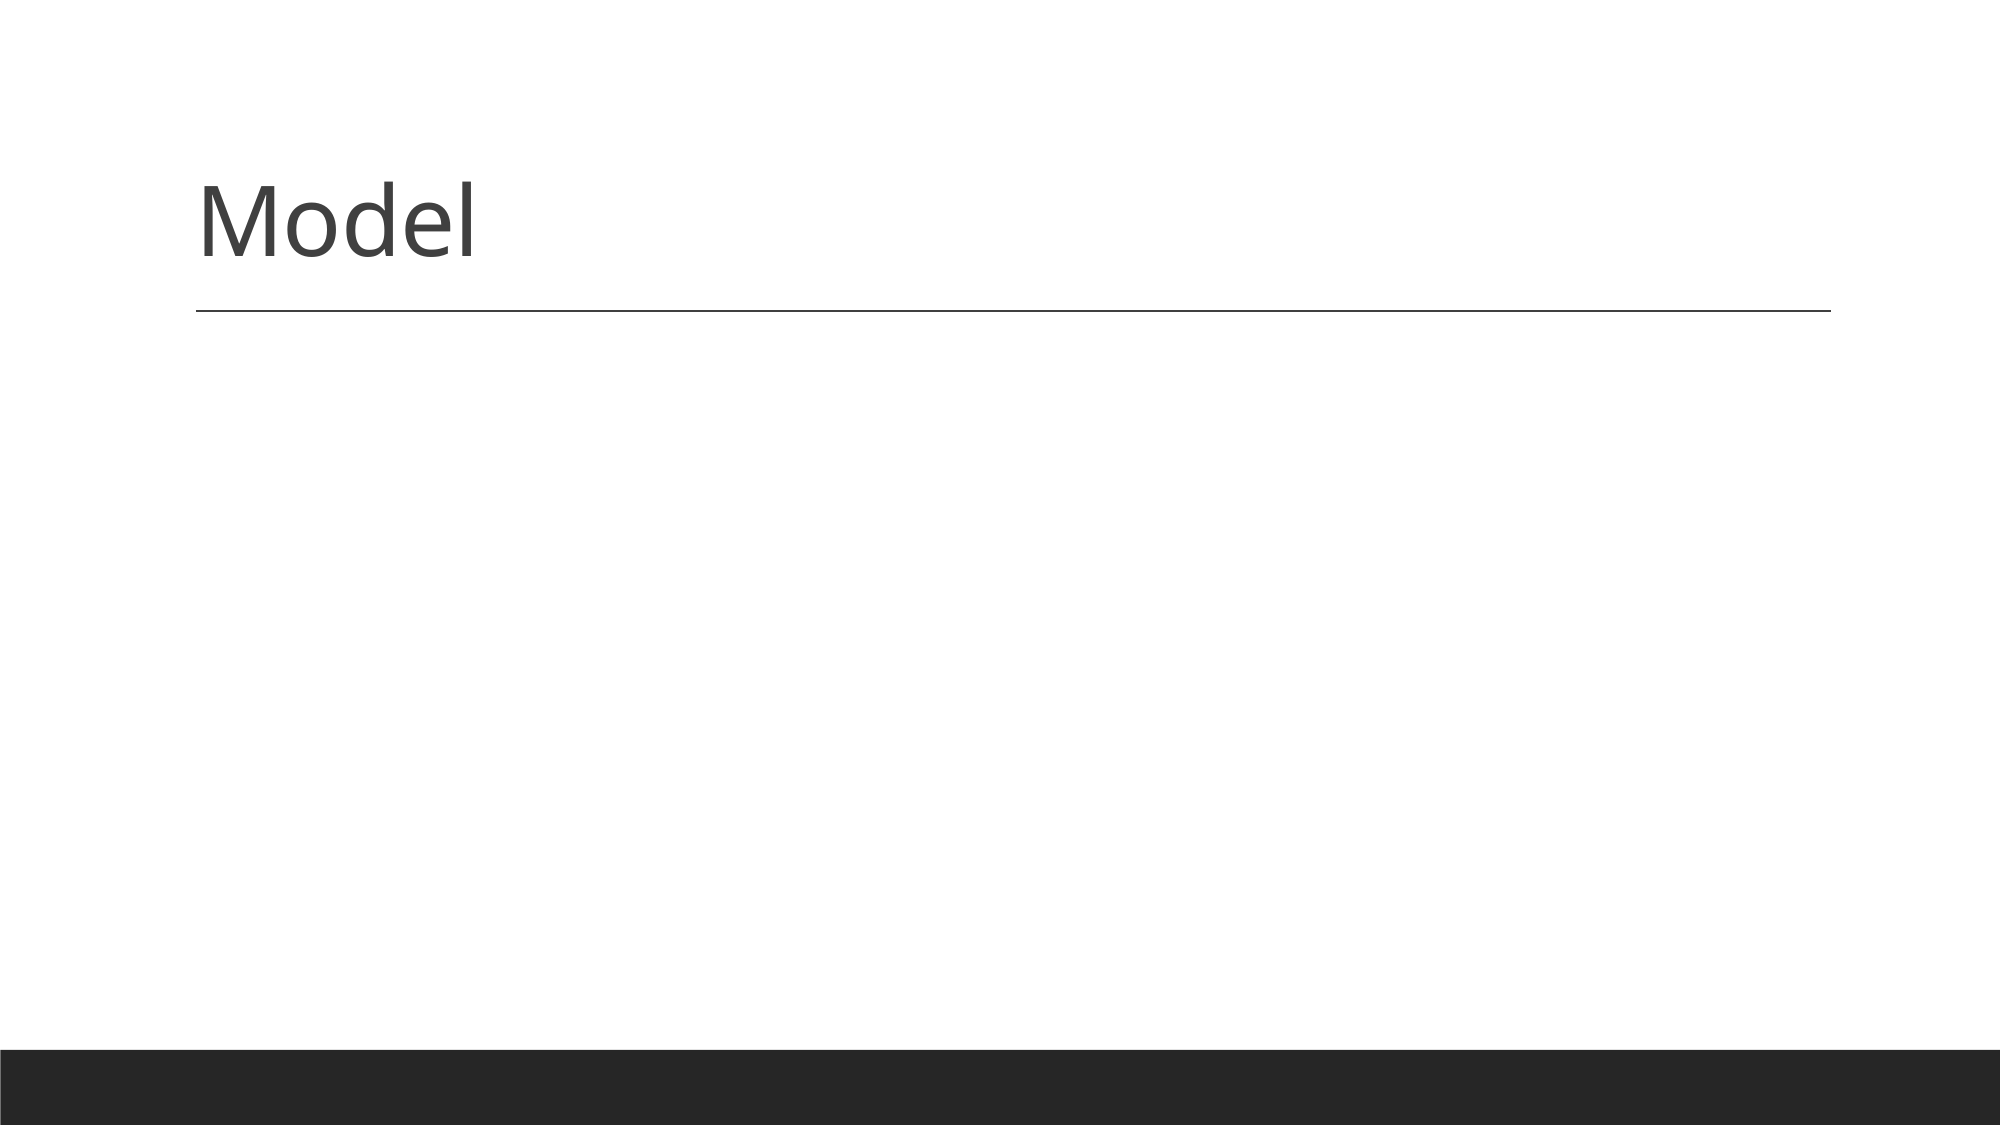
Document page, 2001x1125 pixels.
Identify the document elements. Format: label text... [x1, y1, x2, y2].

title Model [180, 47, 1830, 285]
